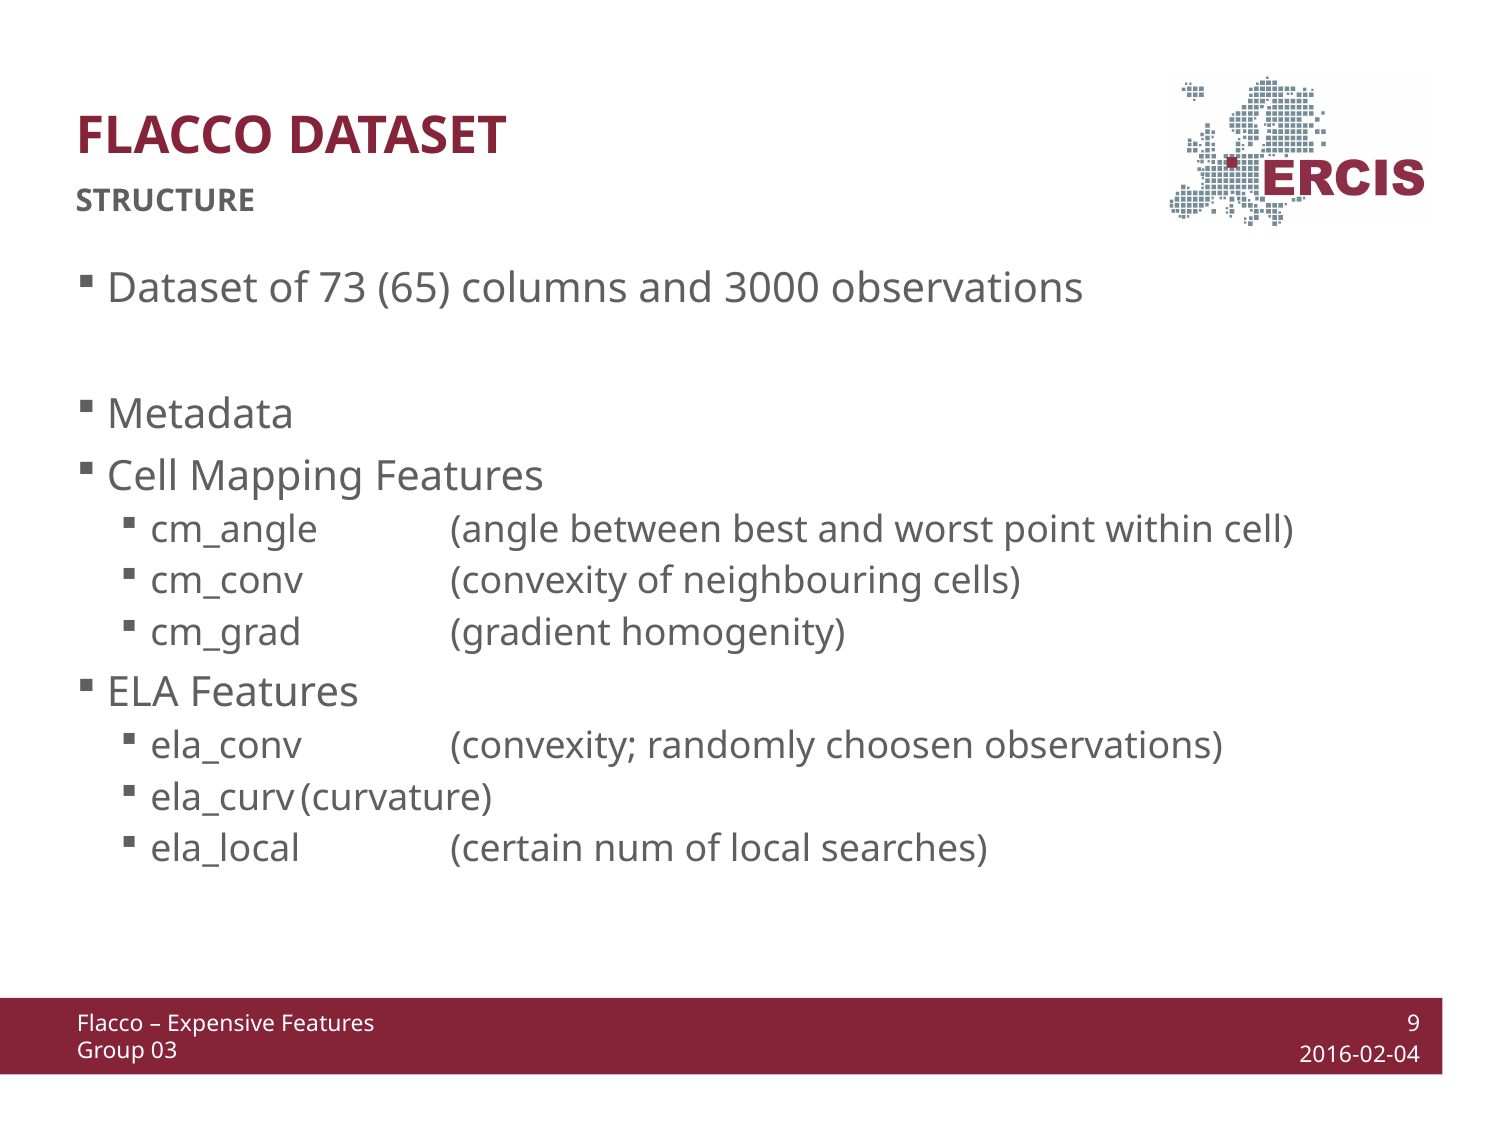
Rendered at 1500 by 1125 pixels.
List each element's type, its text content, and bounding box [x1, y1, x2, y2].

picture [1167, 72, 1426, 229]
list Flacco Dataset [60, 94, 1129, 172]
list Structure [60, 172, 1129, 220]
list Dataset of 73 (65) columns and 3000 observations Metadata Cell Mapping Features cm_angle (angle between best and worst point within cell) cm_conv (convexity of neighbouring cells) cm_grad (gradient homogenity) ELA Features ela_conv (convexity; randomly choosen observations) ela_curv (curvature) ela_local (certain num of local searches) [62, 253, 1433, 963]
